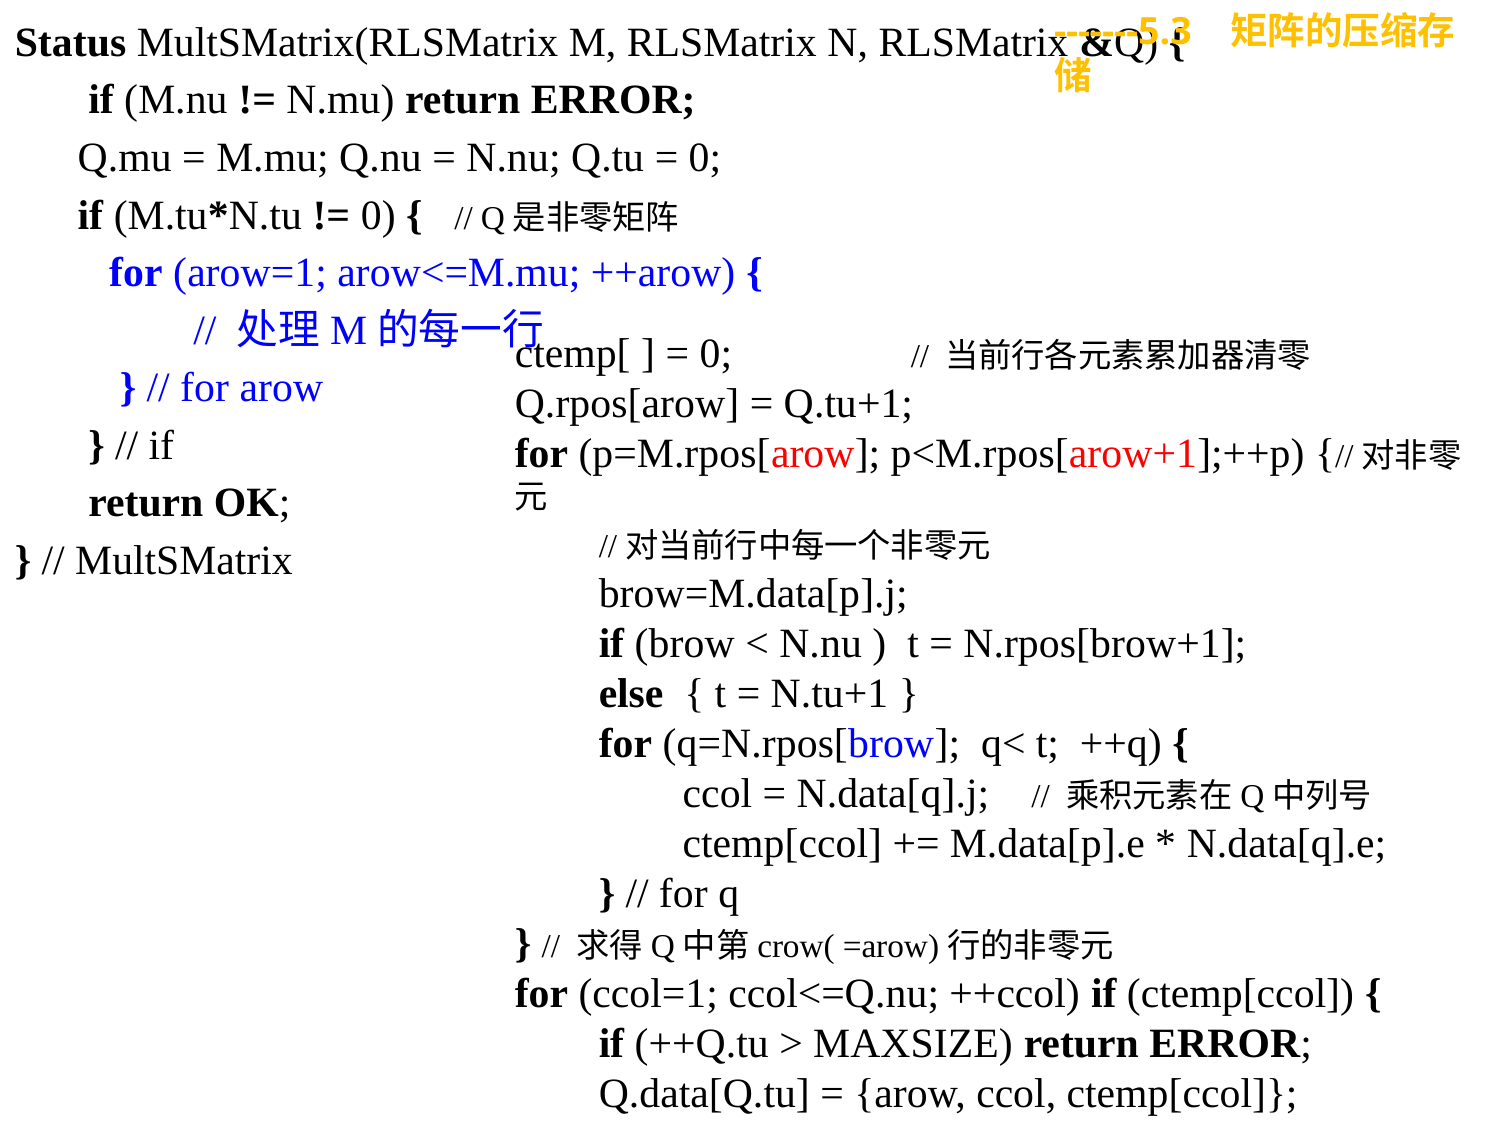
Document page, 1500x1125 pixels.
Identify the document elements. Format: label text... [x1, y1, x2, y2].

text_box -------5.3 矩阵的压缩存储 [1039, 0, 1500, 105]
text_box Status MultSMatrix(RLSMatrix M, RLSMatrix N, RLSMatrix &Q) { if (M.nu != N.mu) return ERROR; Q.mu = M.mu; Q.nu = N.nu; Q.tu = 0; if (M.tu*N.tu != 0) { // Q是非零矩阵 for (arow=1; arow<=M.mu; ++arow) { // 处理M的每一行 } // for arow } // if return OK; } // MultSMatrix [0, 0, 1471, 590]
text_box ctemp[ ] = 0; // 当前行各元素累加器清零 Q.rpos[arow] = Q.tu+1; for (p=M.rpos[arow]; p<M.rpos[arow+1];++p) {//对非零元 //对当前行中每一个非零元 brow=M.data[p].j; if (brow < N.nu ) t = N.rpos[brow+1]; else { t = N.tu+1 } for (q=N.rpos[brow]; q< t; ++q) { ccol = N.data[q].j; // 乘积元素在Q中列号 ctemp[ccol] += M.data[p].e * N.data[q].e; } // for q } // 求得Q中第crow( =arow)行的非零元 for (ccol=1; ccol<=Q.nu; ++ccol) if (ctemp[ccol]) { if (++Q.tu > MAXSIZE) return ERROR; Q.data[Q.tu] = {arow, ccol, ctemp[ccol]}; } // if [499, 318, 1500, 1125]
